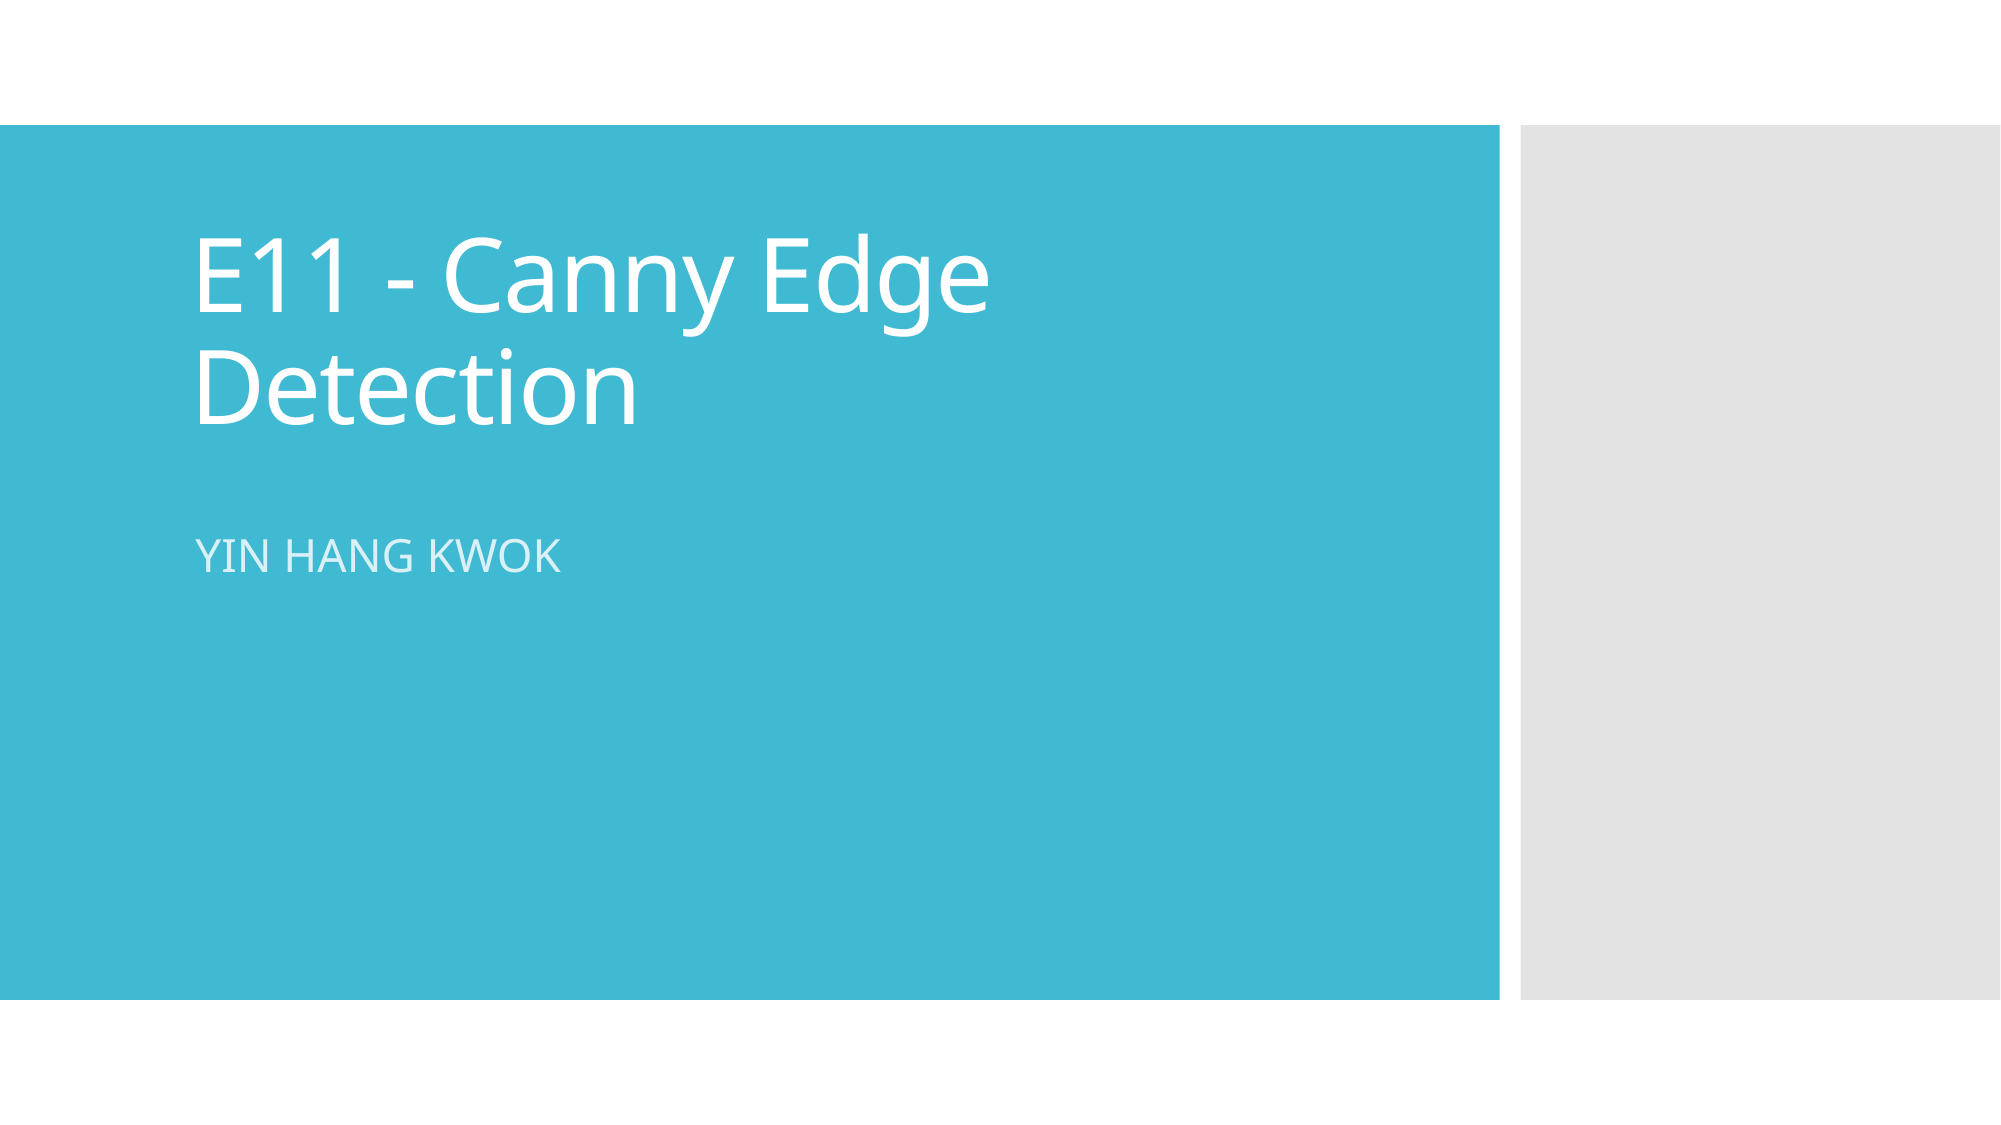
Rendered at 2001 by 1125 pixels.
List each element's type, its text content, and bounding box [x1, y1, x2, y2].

subtitle YIN HANG KWOK [180, 445, 1381, 917]
title E11 - Canny Edge Detection [175, 213, 1376, 579]
